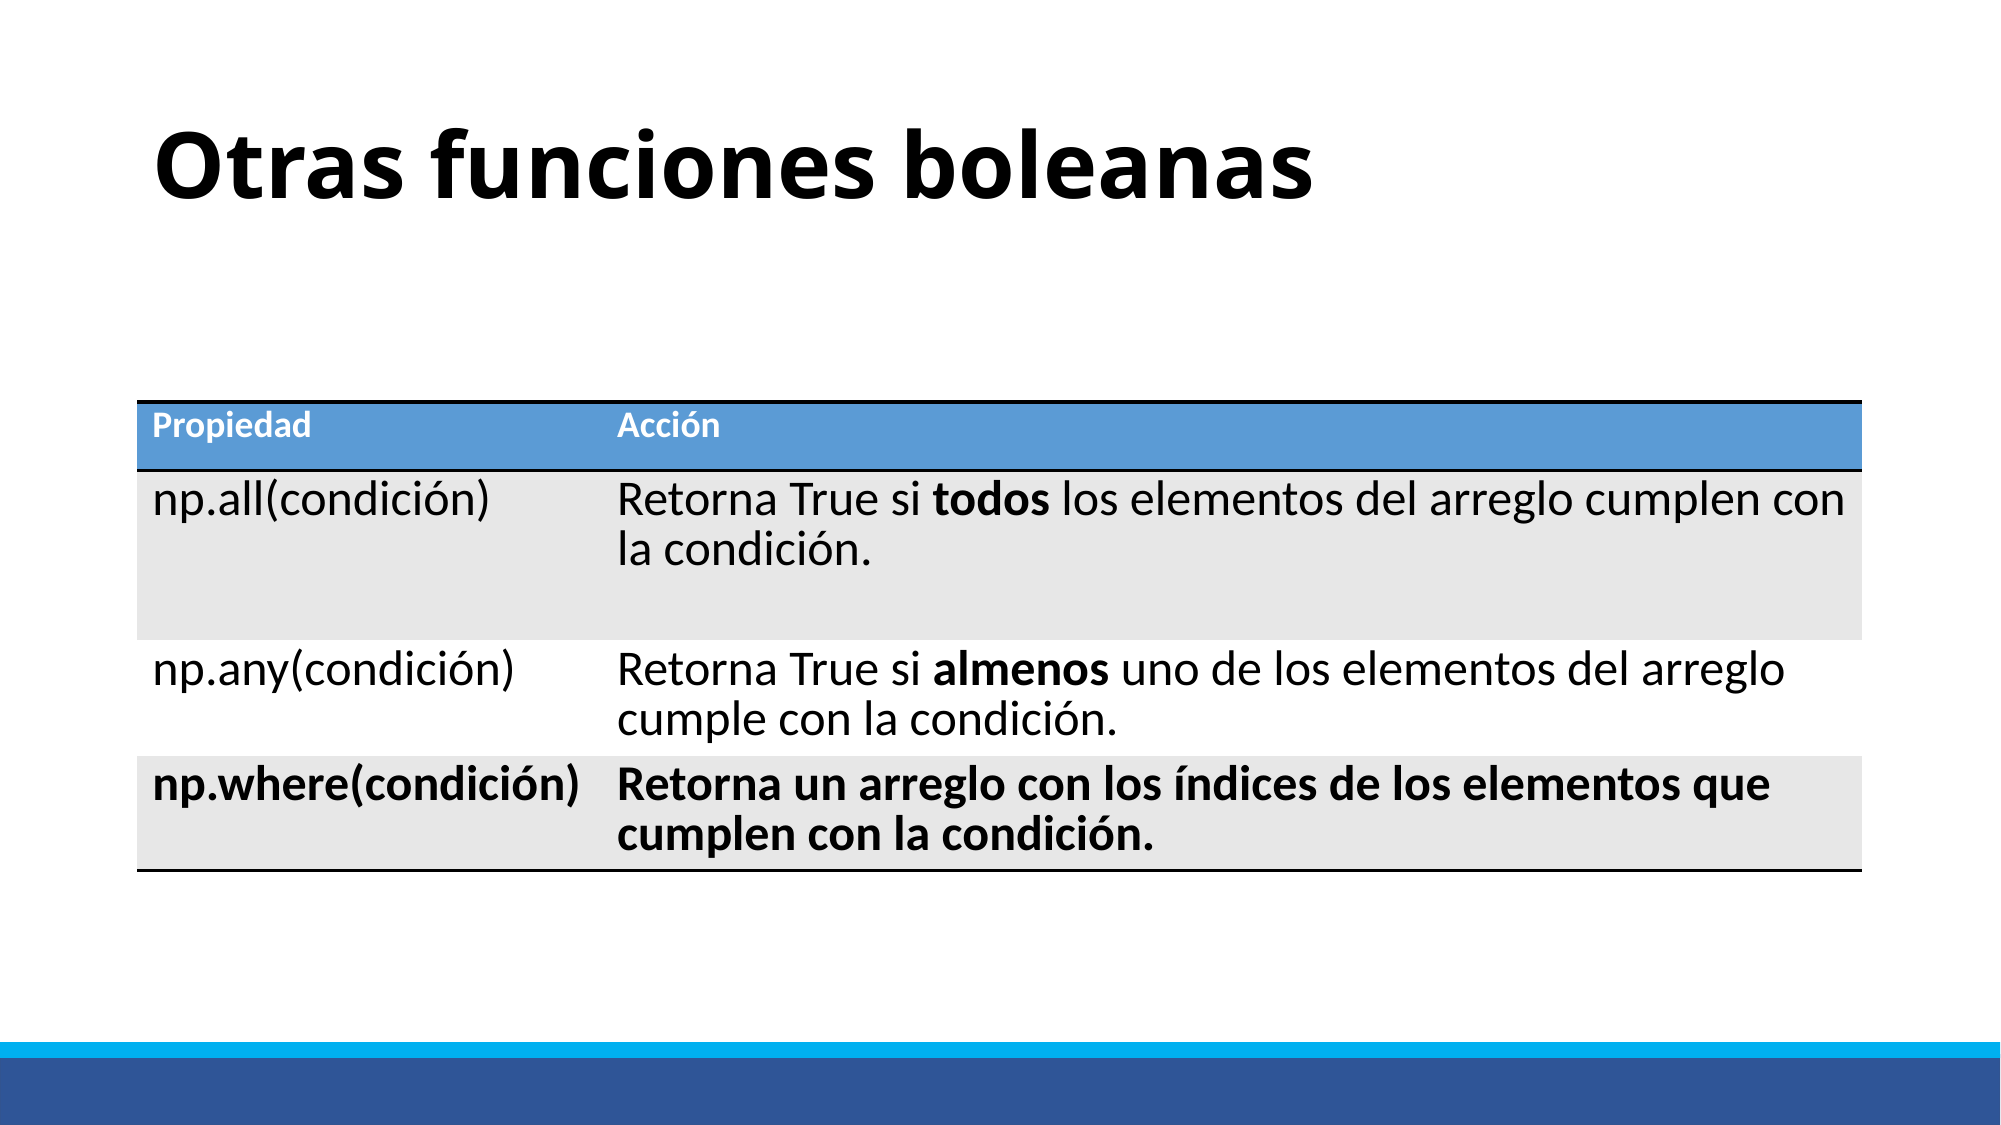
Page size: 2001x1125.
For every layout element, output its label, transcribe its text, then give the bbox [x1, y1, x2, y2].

table_header Propiedad [137, 404, 602, 469]
table_header Acción [602, 404, 1862, 469]
title Otras funciones boleanas [137, 59, 1863, 278]
table_cell Retorna True si todos los elementos del arreglo cumplen con la condición. [602, 472, 1862, 640]
table_cell np.all(condición) [137, 472, 602, 640]
table_cell np.any(condición) [137, 640, 602, 756]
table_cell Retorna True si almenos uno de los elementos del arreglo cumple con la condición. [602, 640, 1862, 756]
table_cell np.where(condición) [137, 756, 602, 869]
table_cell Retorna un arreglo con los índices de los elementos que cumplen con la condición. [602, 756, 1862, 869]
